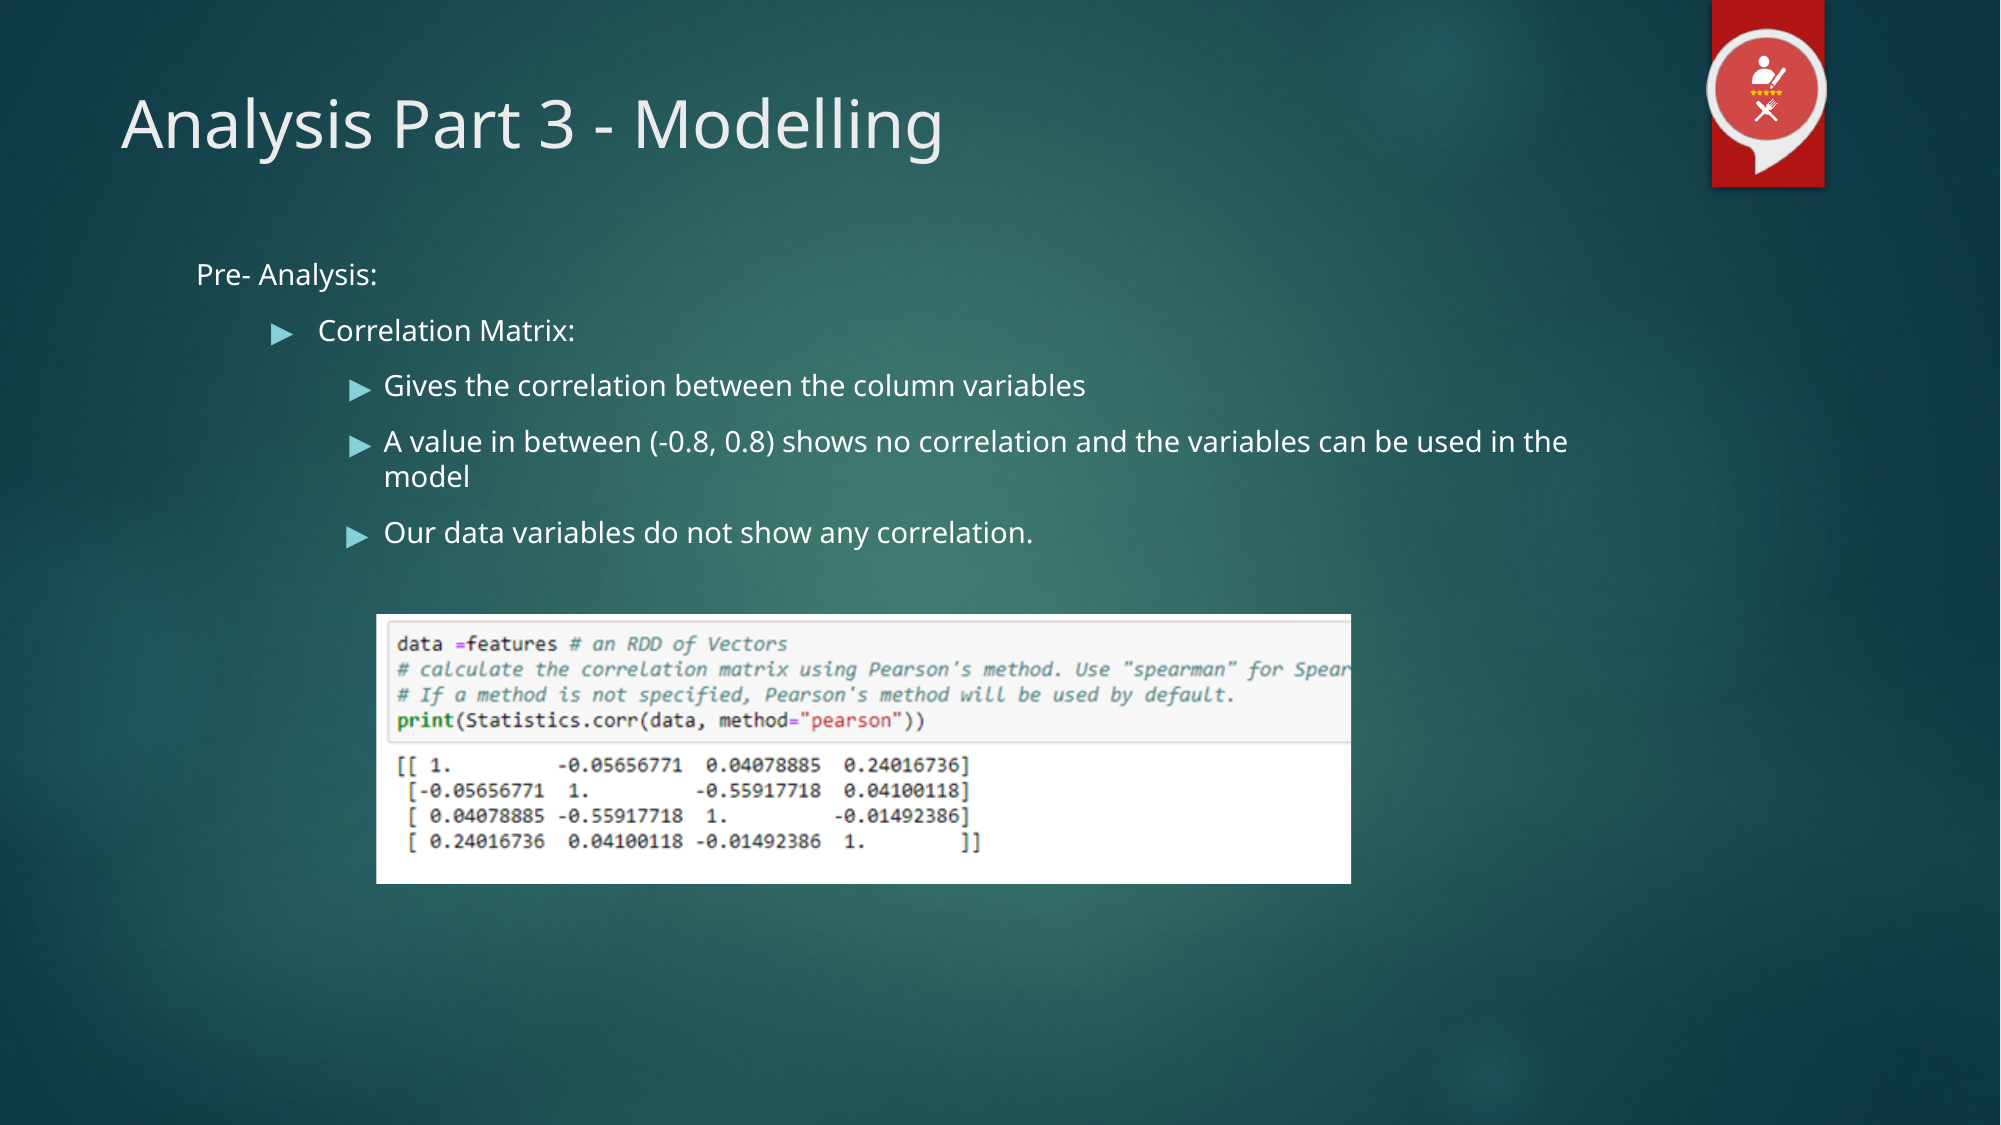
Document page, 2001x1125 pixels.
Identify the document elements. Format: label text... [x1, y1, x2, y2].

picture [0, 0, 2001, 1125]
title Analysis Part 3 - Modelling [106, 74, 1649, 304]
list Pre- Analysis: Correlation Matrix: Gives the correlation between the column variables A value in between (-0.8, 0.8) shows no correlation and the variables can be used in the model Our data variables do not show any correlation. [181, 248, 1649, 1027]
